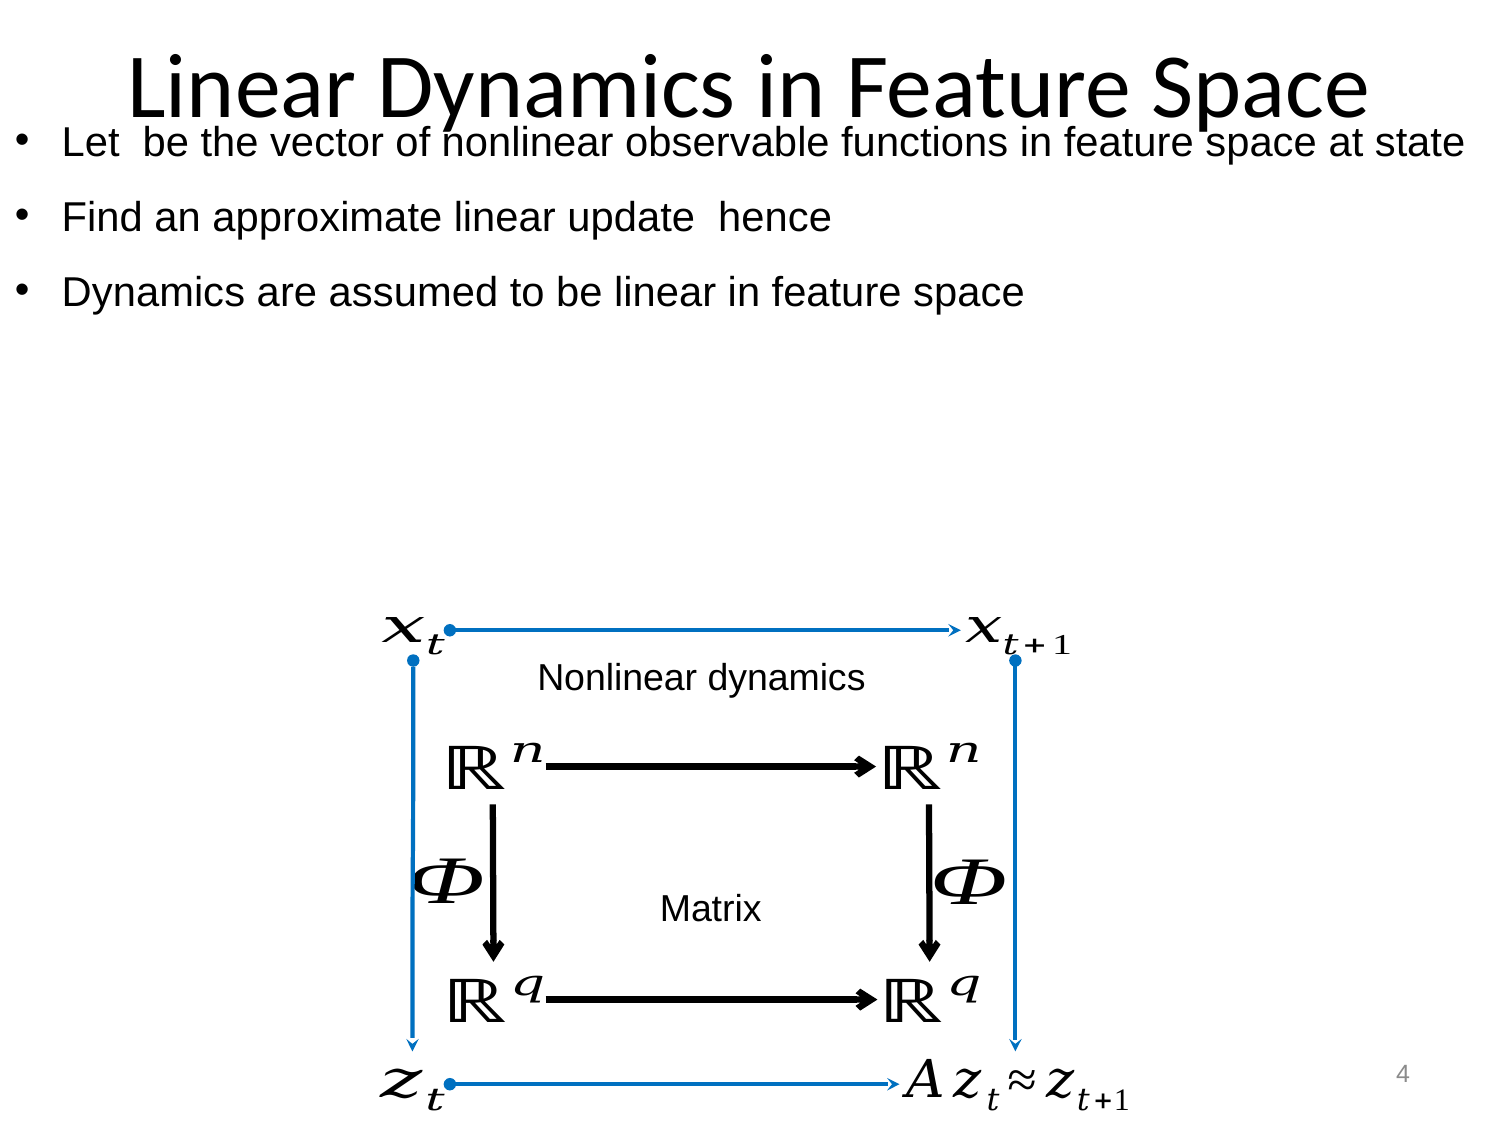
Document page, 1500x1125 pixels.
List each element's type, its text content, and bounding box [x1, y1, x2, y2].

title Linear Dynamics in Feature Space [0, 0, 1500, 163]
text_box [449, 1083, 900, 1087]
slide_number 4 [1074, 1042, 1425, 1103]
